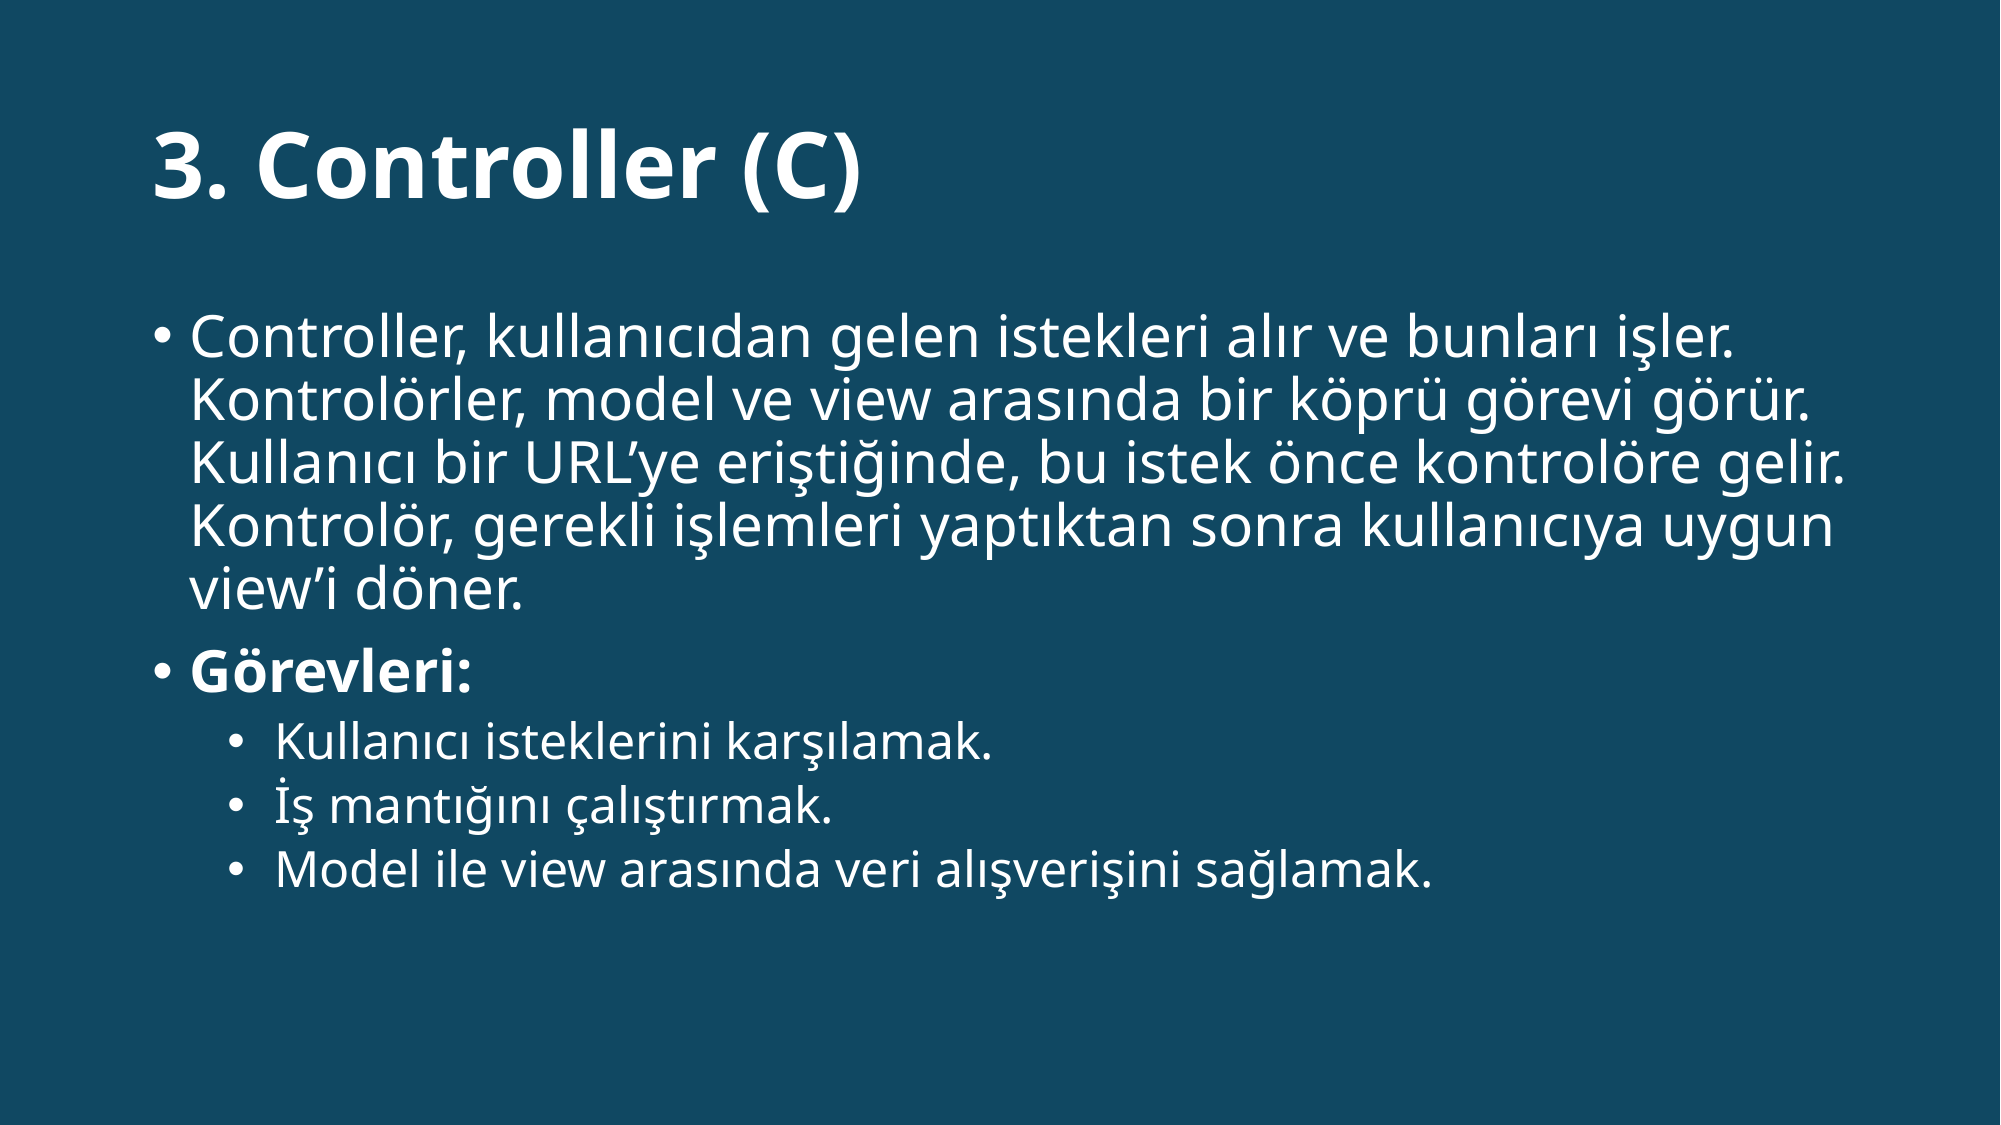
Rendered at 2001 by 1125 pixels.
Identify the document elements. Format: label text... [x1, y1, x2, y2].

list Controller, kullanıcıdan gelen istekleri alır ve bunları işler. Kontrolörler, model ve view arasında bir köprü görevi görür. Kullanıcı bir URL’ye eriştiğinde, bu istek önce kontrolöre gelir. Kontrolör, gerekli işlemleri yaptıktan sonra kullanıcıya uygun view’i döner. Görevleri: Kullanıcı isteklerini karşılamak. İş mantığını çalıştırmak. Model ile view arasında veri alışverişini sağlamak. [137, 299, 1863, 1014]
title 3. Controller (C) [137, 59, 1863, 278]
